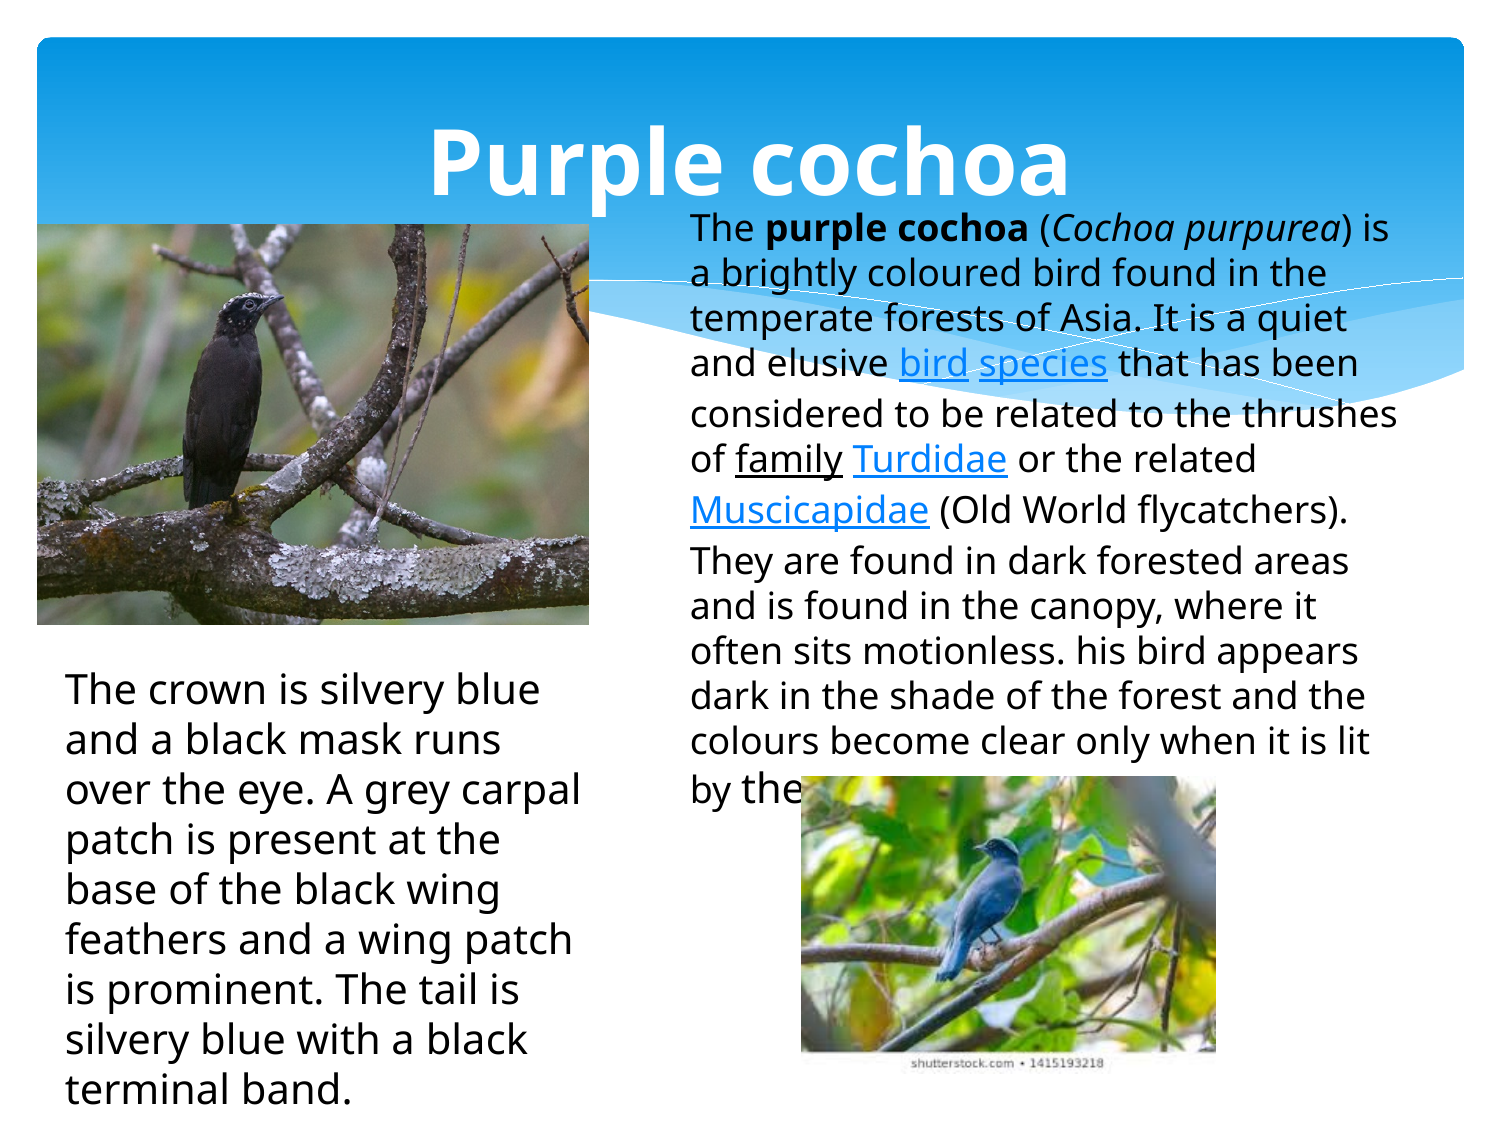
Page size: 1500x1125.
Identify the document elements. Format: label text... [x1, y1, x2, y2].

picture [800, 776, 1216, 1074]
title Purple cochoa [75, 55, 1425, 261]
text_box The crown is silvery blue and a black mask runs over the eye. A grey carpal patch is present at the base of the black wing feathers and a wing patch is prominent. The tail is silvery blue with a black terminal band. [50, 655, 613, 1121]
text_box The purple cochoa (Cochoa purpurea) is a brightly coloured bird found in the temperate forests of Asia. It is a quiet and elusive bird species that has been considered to be related to the thrushes of family Turdidae or the related Muscicapidae (Old World flycatchers). They are found in dark forested areas and is found in the canopy, where it often sits motionless. his bird appears dark in the shade of the forest and the colours become clear only when it is lit by the sun. [674, 196, 1425, 820]
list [37, 224, 589, 626]
